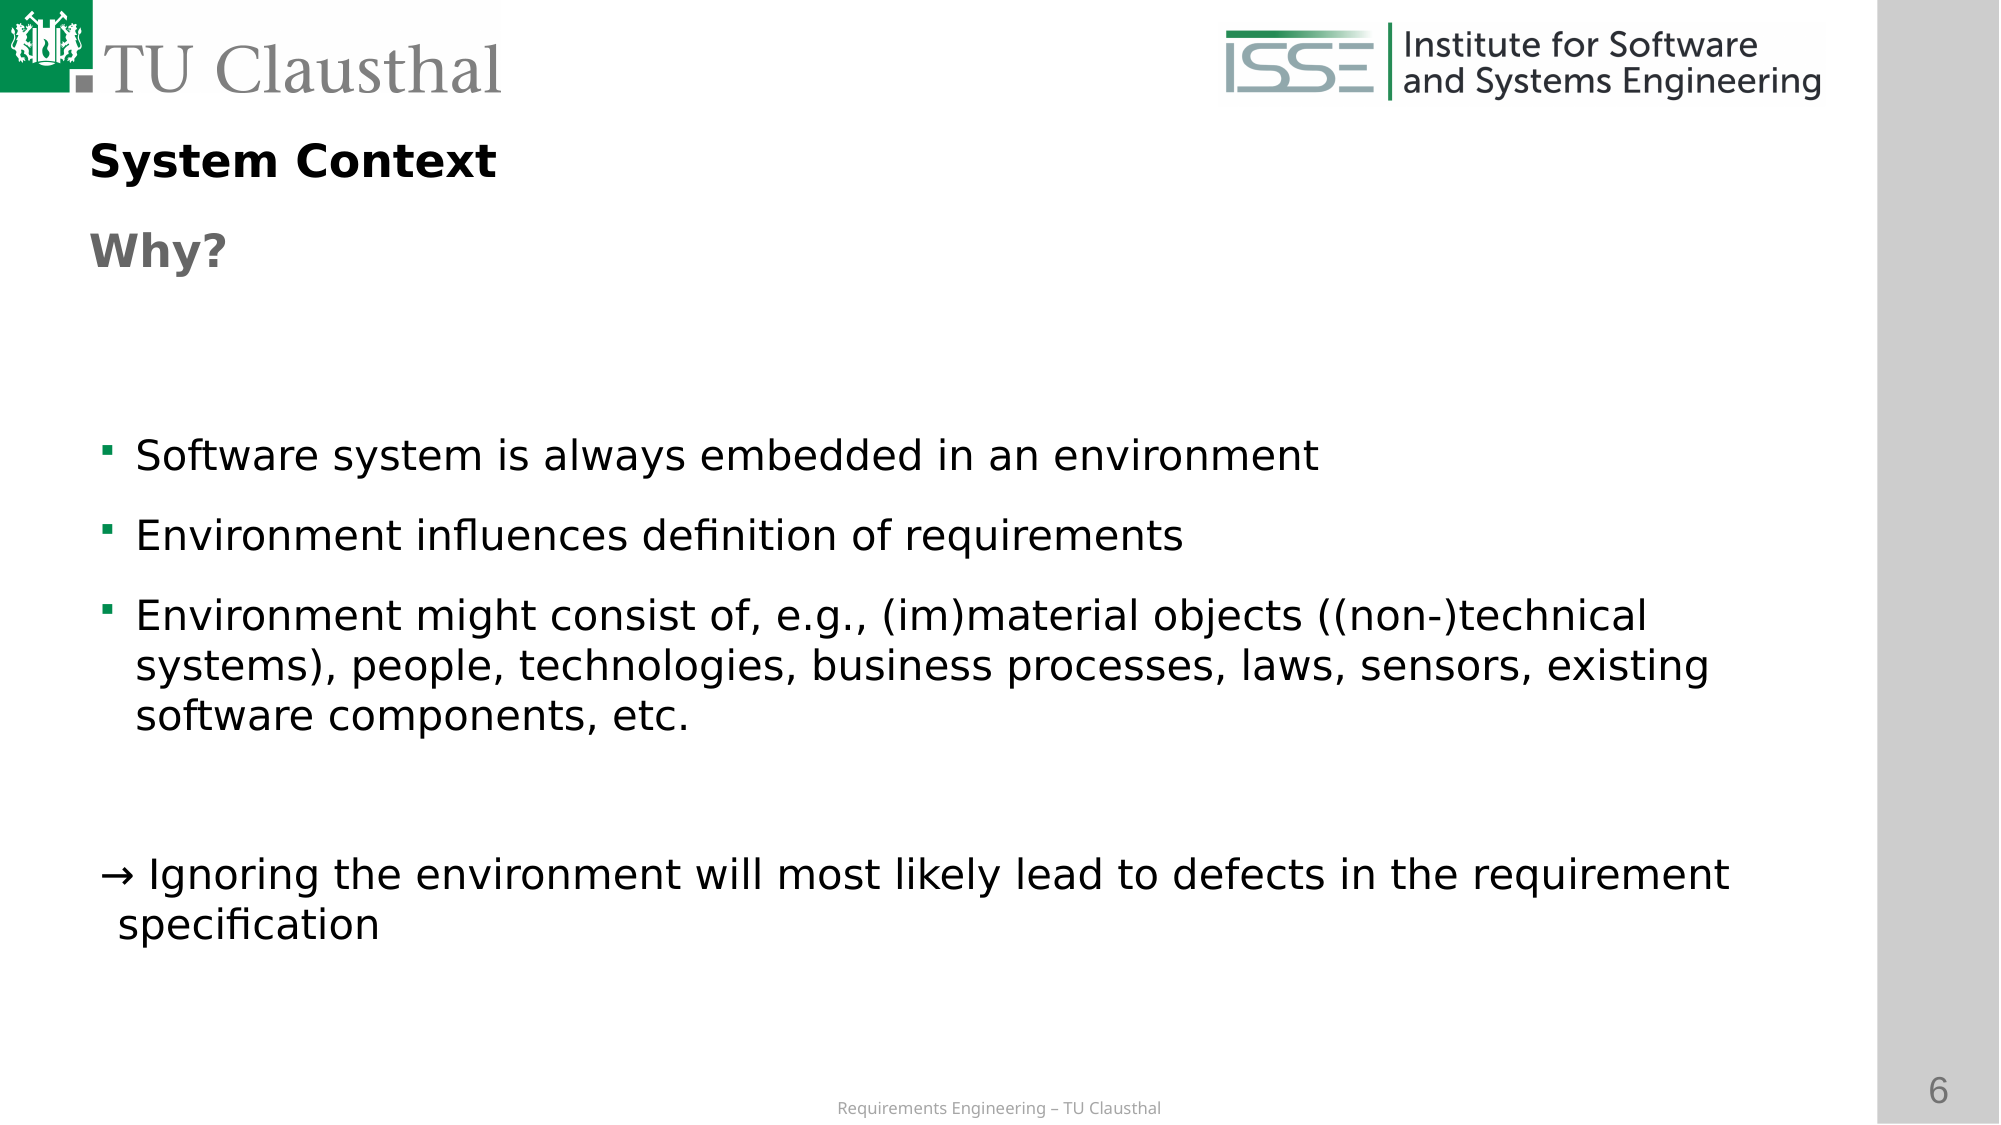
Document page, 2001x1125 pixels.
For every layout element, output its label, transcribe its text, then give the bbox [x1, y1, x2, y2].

list Software system is always embedded in an environment Environment influences definition of requirements Environment might consist of, e.g., (im)material objects ((non-)technical systems), people, technologies, business processes, laws, sensors, existing software components, etc. → Ignoring the environment will most likely lead to defects in the requirement specification [99, 290, 1837, 1087]
text_box Why? [88, 207, 1788, 290]
picture [0, 0, 501, 93]
text_box System Context [88, 118, 1788, 201]
picture [1218, 22, 1826, 107]
text_box [74, 280, 1424, 995]
